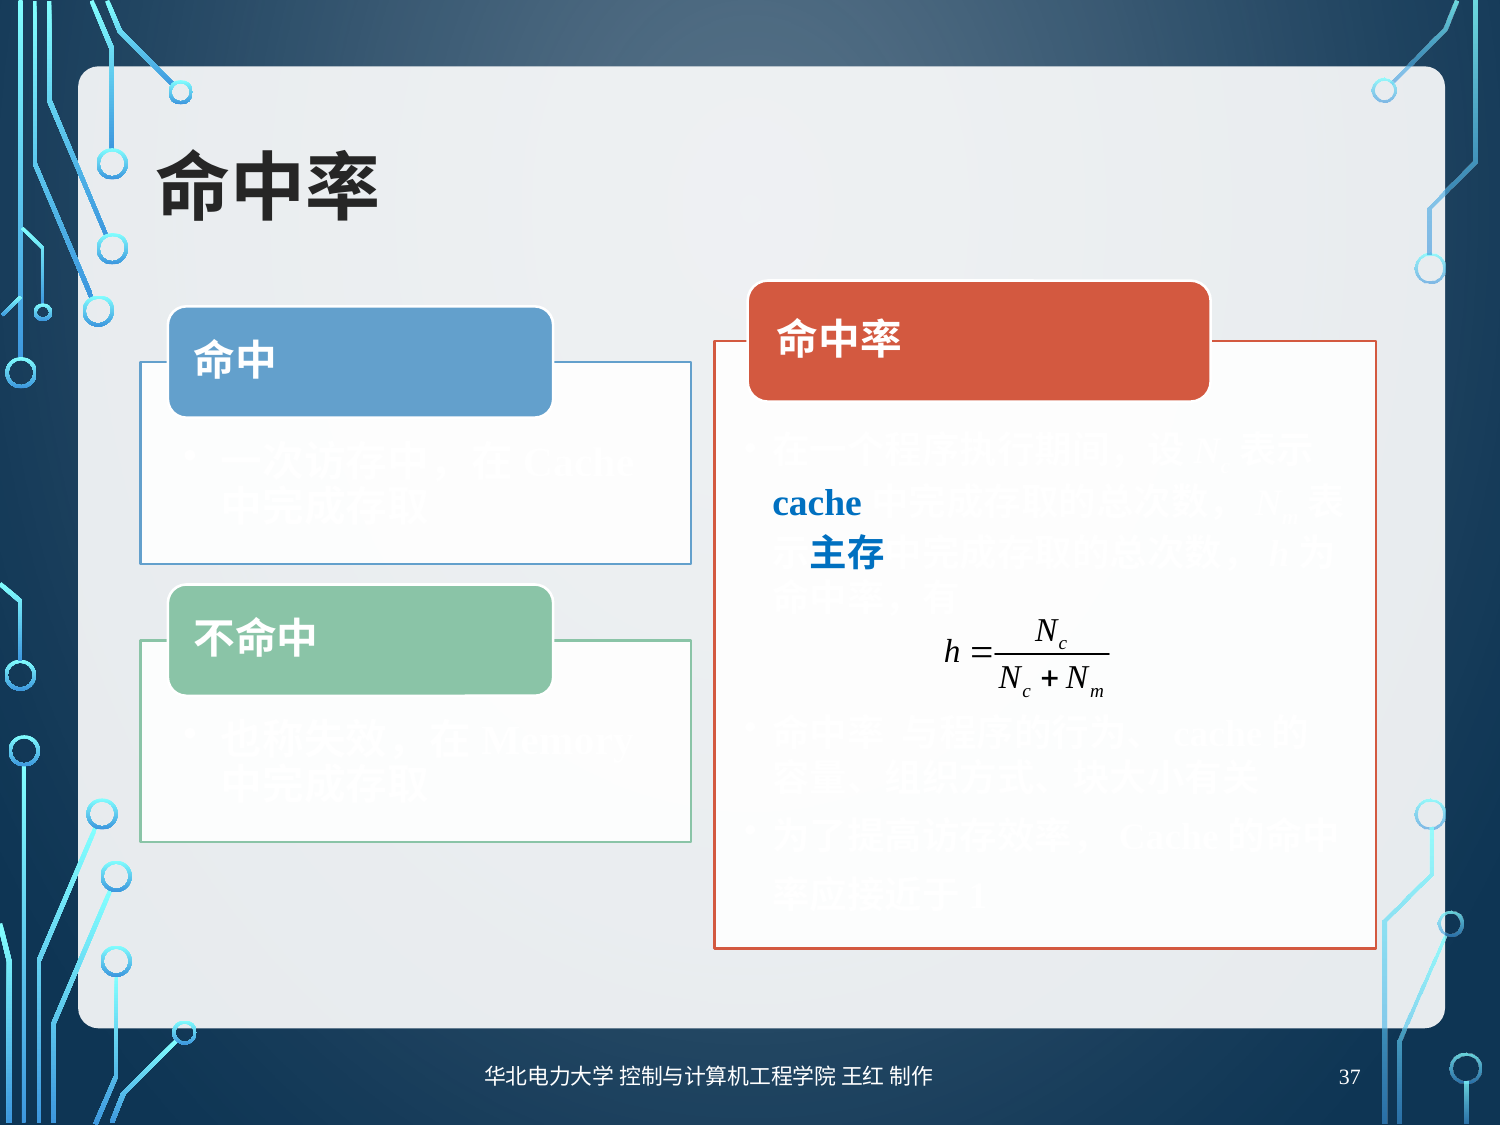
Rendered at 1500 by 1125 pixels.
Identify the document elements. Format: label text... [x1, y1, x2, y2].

title 命中率 [140, 101, 1390, 279]
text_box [938, 609, 1117, 705]
slide_number 37 [1281, 1045, 1376, 1106]
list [140, 302, 692, 847]
footer 华北电力大学 控制与计算机工程学院 王红 制作 [324, 1046, 1093, 1106]
